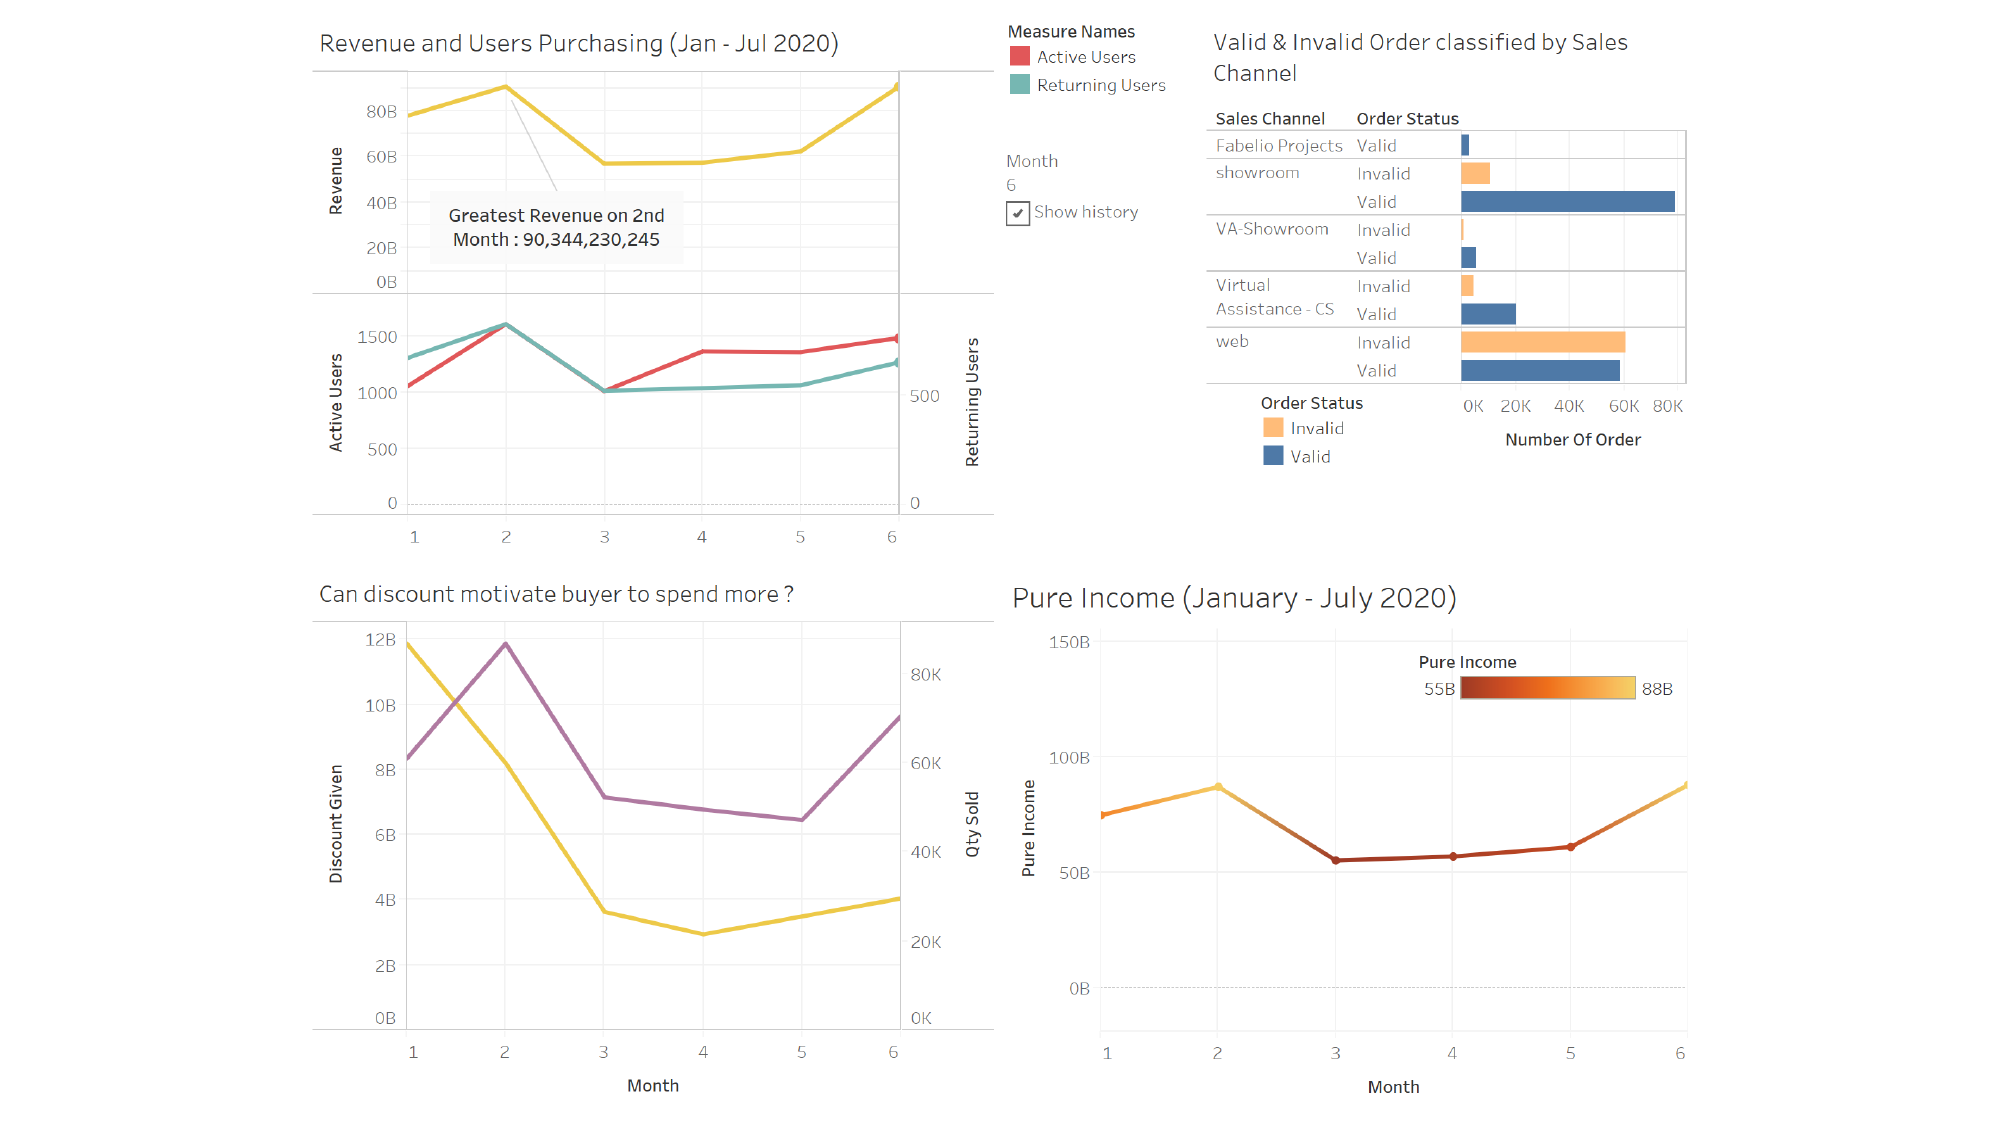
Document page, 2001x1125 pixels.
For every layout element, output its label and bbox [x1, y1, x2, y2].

picture [296, 0, 1704, 1125]
